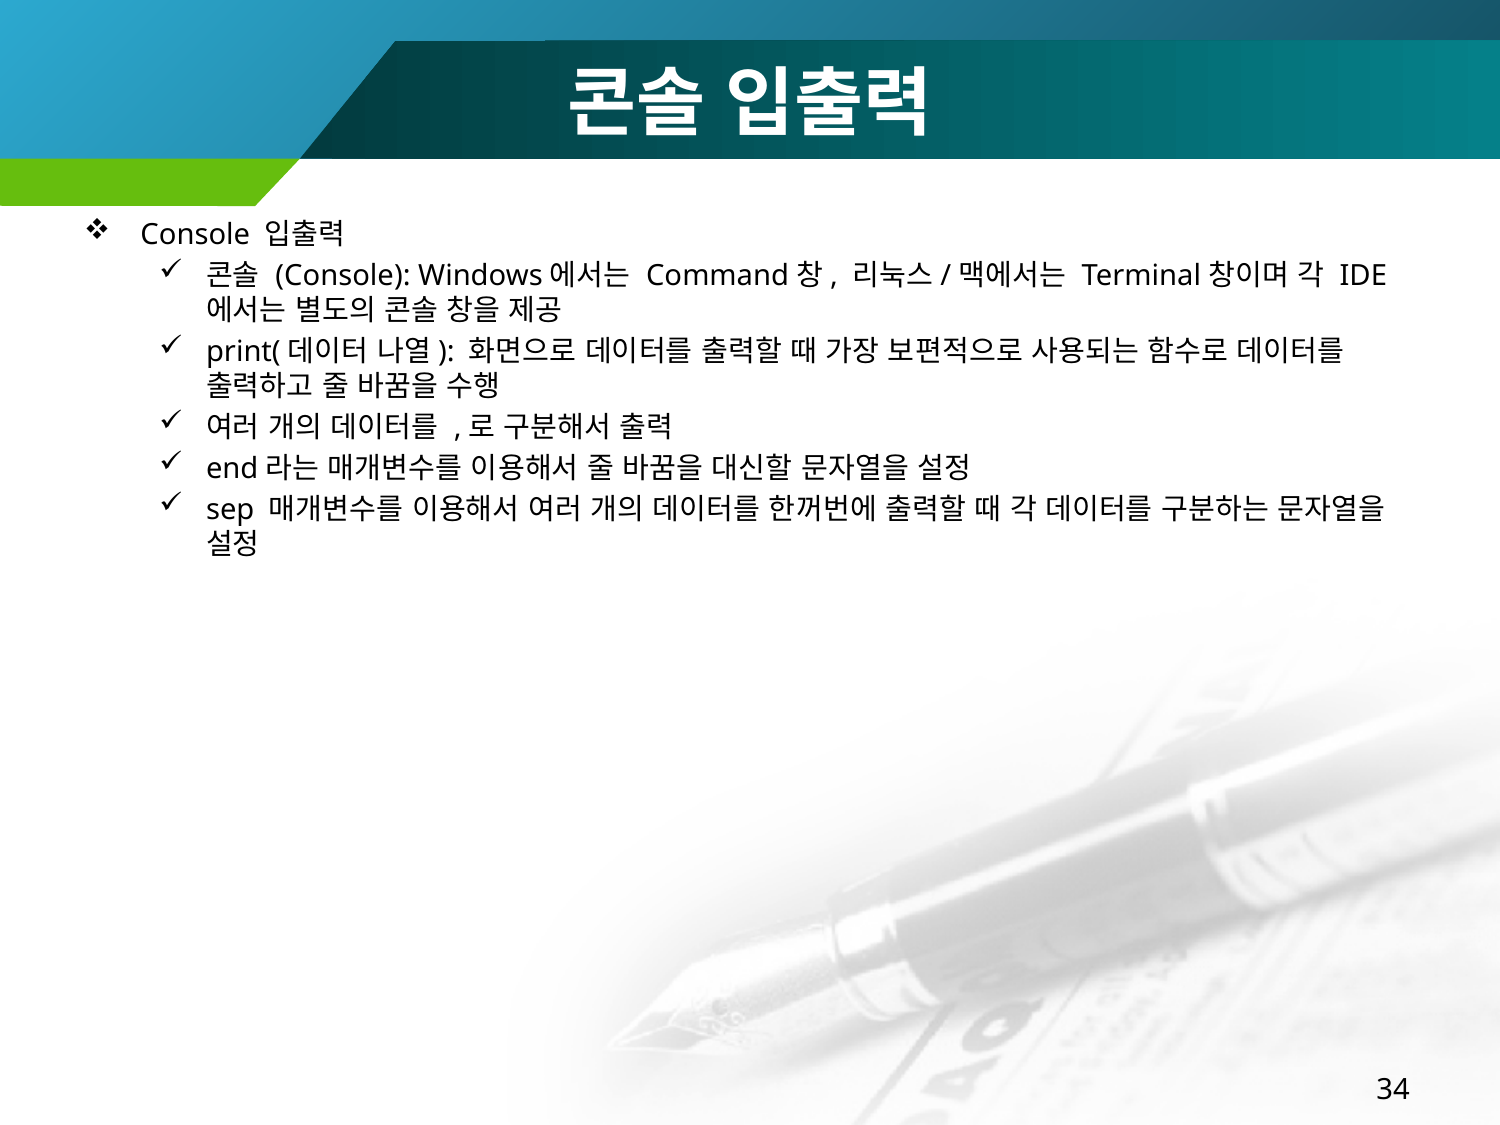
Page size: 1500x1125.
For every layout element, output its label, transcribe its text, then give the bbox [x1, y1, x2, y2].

slide_number 34 [1074, 1062, 1426, 1103]
picture [490, 448, 1500, 1125]
title 콘솔 입출력 [0, 36, 1500, 163]
list Console 입출력 콘솔 (Console): Windows에서는 Command창, 리눅스/맥에서는 Terminal창이며 각 IDE에서는 별도의 콘솔 창을 제공 print(데이터 나열): 화면으로 데이터를 출력할 때 가장 보편적으로 사용되는 함수로 데이터를 출력하고 줄 바꿈을 수행 여러 개의 데이터를 ,로 구분해서 출력 end라는 매개변수를 이용해서 줄 바꿈을 대신할 문자열을 설정 sep 매개변수를 이용해서 여러 개의 데이터를 한꺼번에 출력할 때 각 데이터를 구분하는 문자열을 설정 [68, 207, 1420, 1025]
